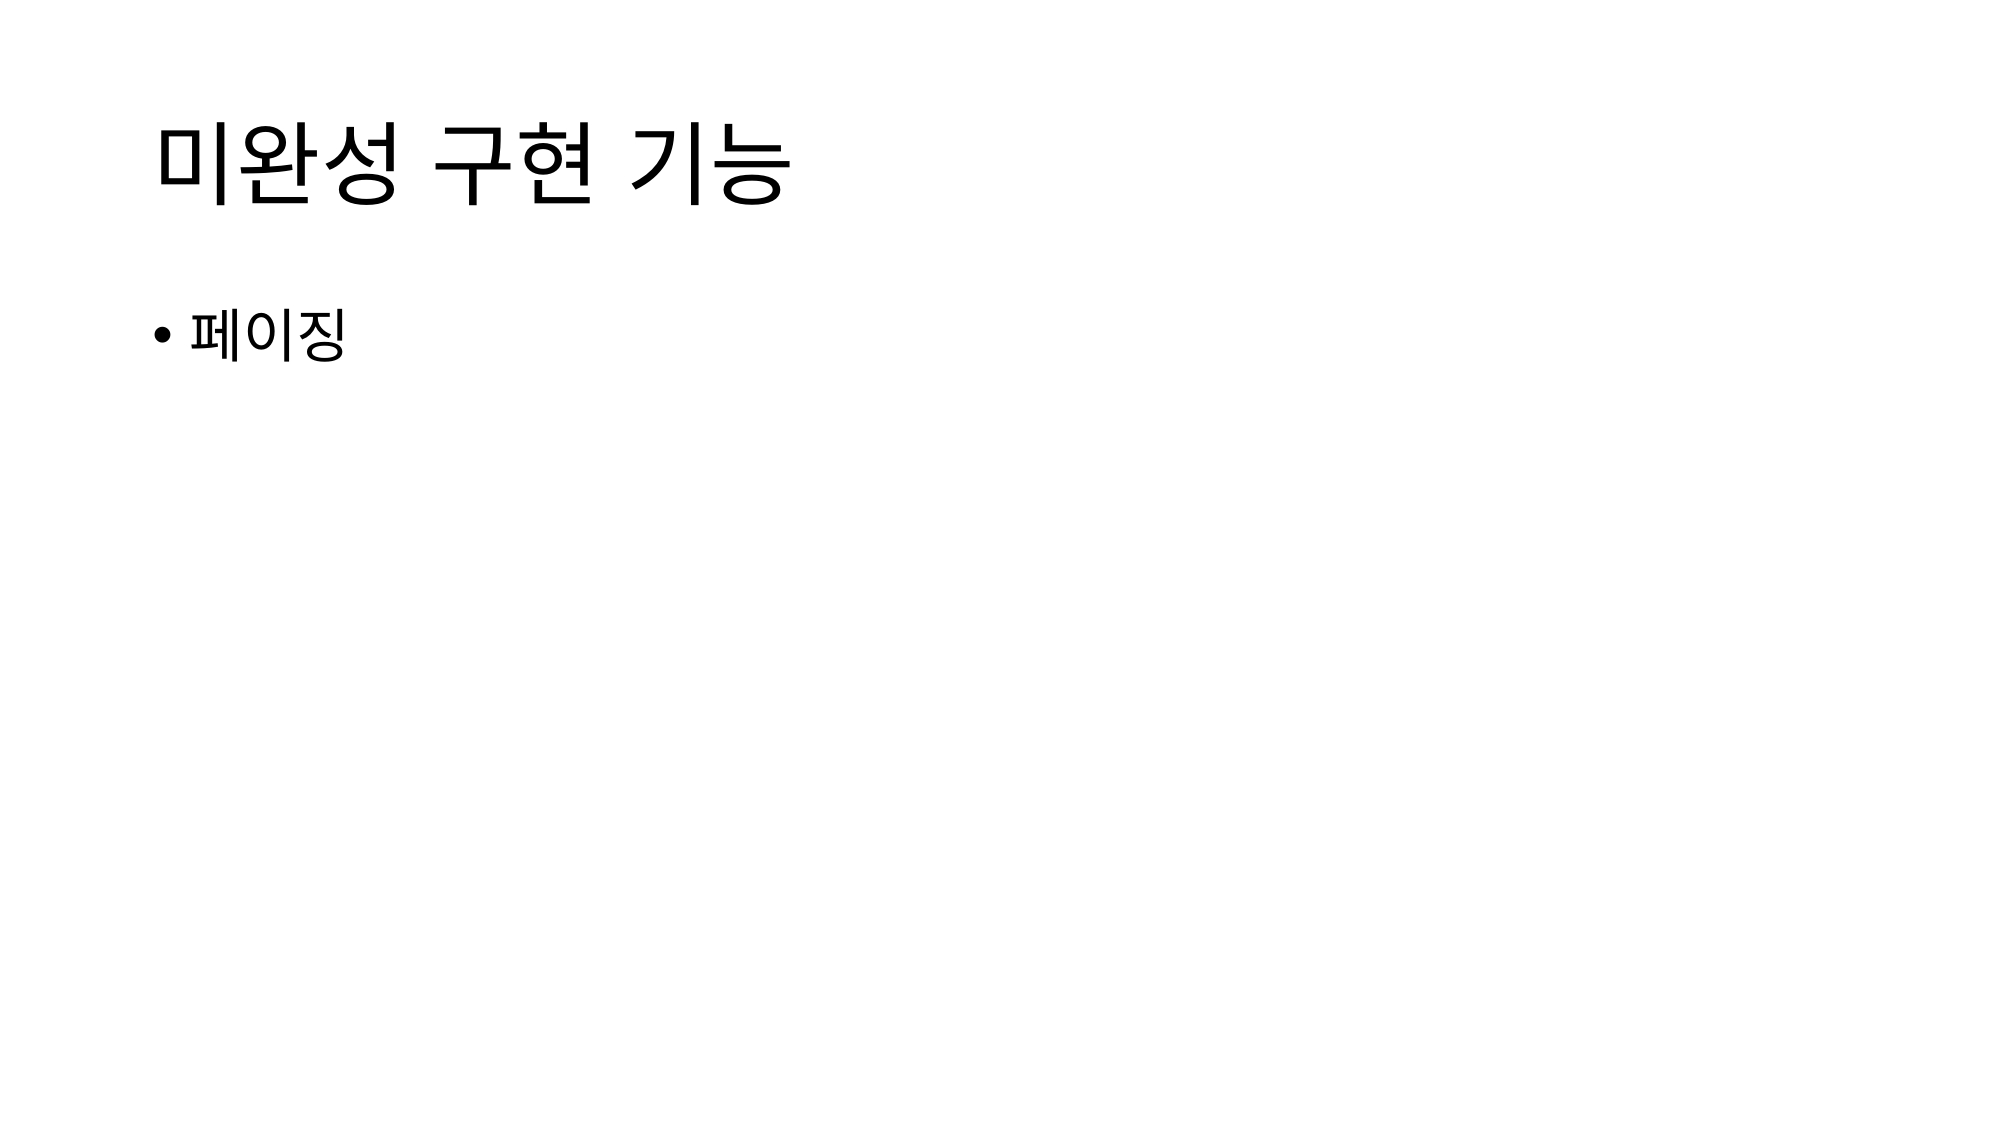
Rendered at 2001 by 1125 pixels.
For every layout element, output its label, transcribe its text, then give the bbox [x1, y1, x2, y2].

list 페이징 [137, 299, 1863, 1014]
title 미완성 구현 기능 [137, 59, 1863, 278]
